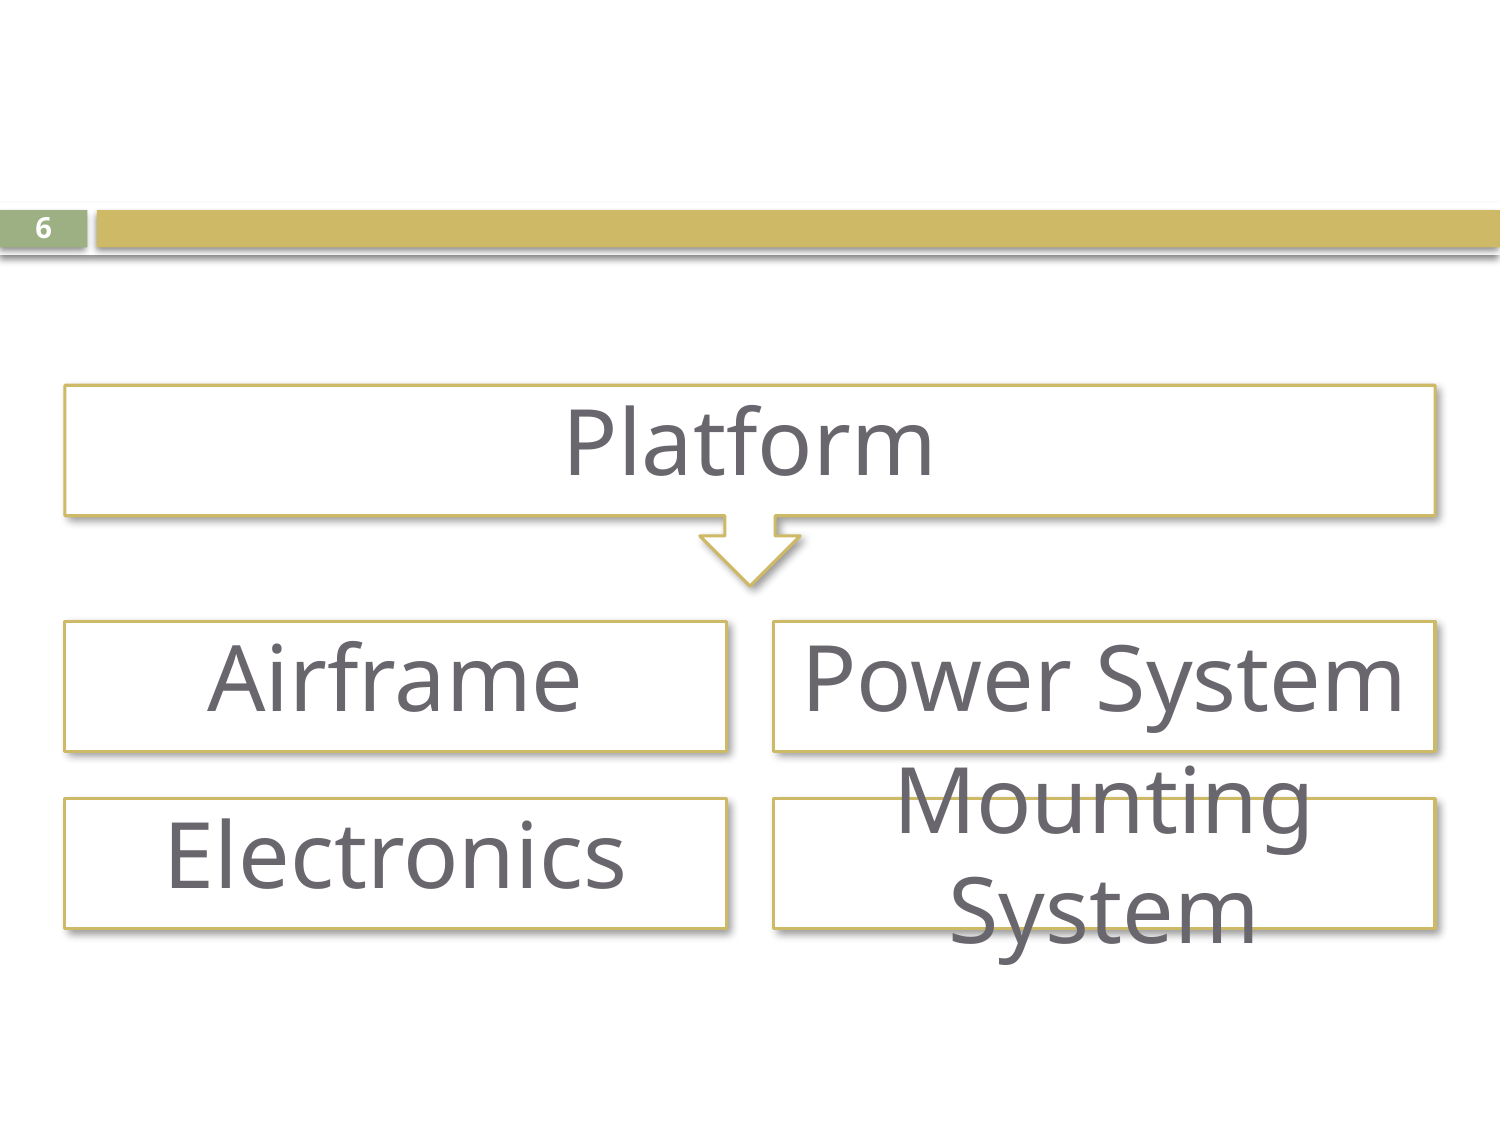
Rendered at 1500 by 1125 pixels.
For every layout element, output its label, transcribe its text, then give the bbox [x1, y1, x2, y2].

slide_number 6 [0, 208, 88, 249]
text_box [64, 373, 1436, 929]
